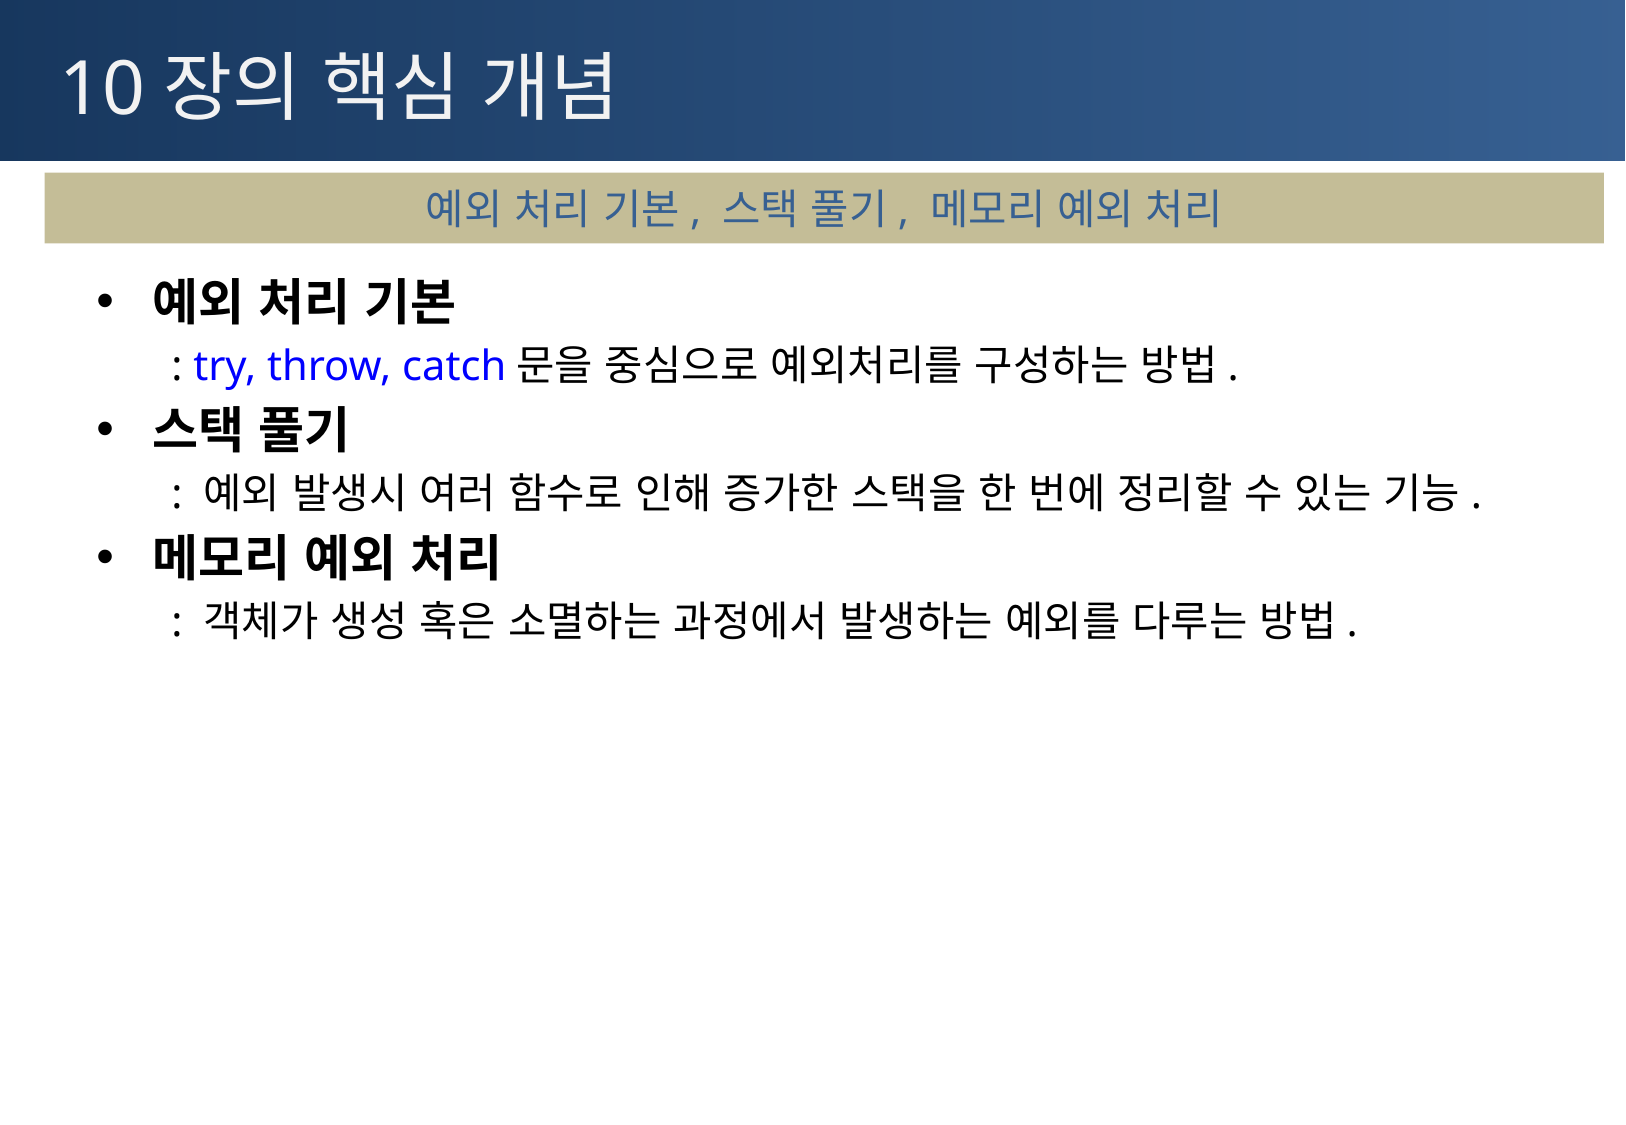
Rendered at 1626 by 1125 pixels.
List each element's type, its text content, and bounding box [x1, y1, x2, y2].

list 예외 처리 기본 : try, throw, catch문을 중심으로 예외처리를 구성하는 방법. 스택 풀기 : 예외 발생시 여러 함수로 인해 증가한 스택을 한 번에 정리할 수 있는 기능. 메모리 예외 처리 : 객체가 생성 혹은 소멸하는 과정에서 발생하는 예외를 다루는 방법. [81, 262, 1544, 1005]
list 예외 처리 기본, 스택 풀기, 메모리 예외 처리 [44, 172, 1604, 244]
title 10장의 핵심 개념 [44, 19, 1604, 149]
